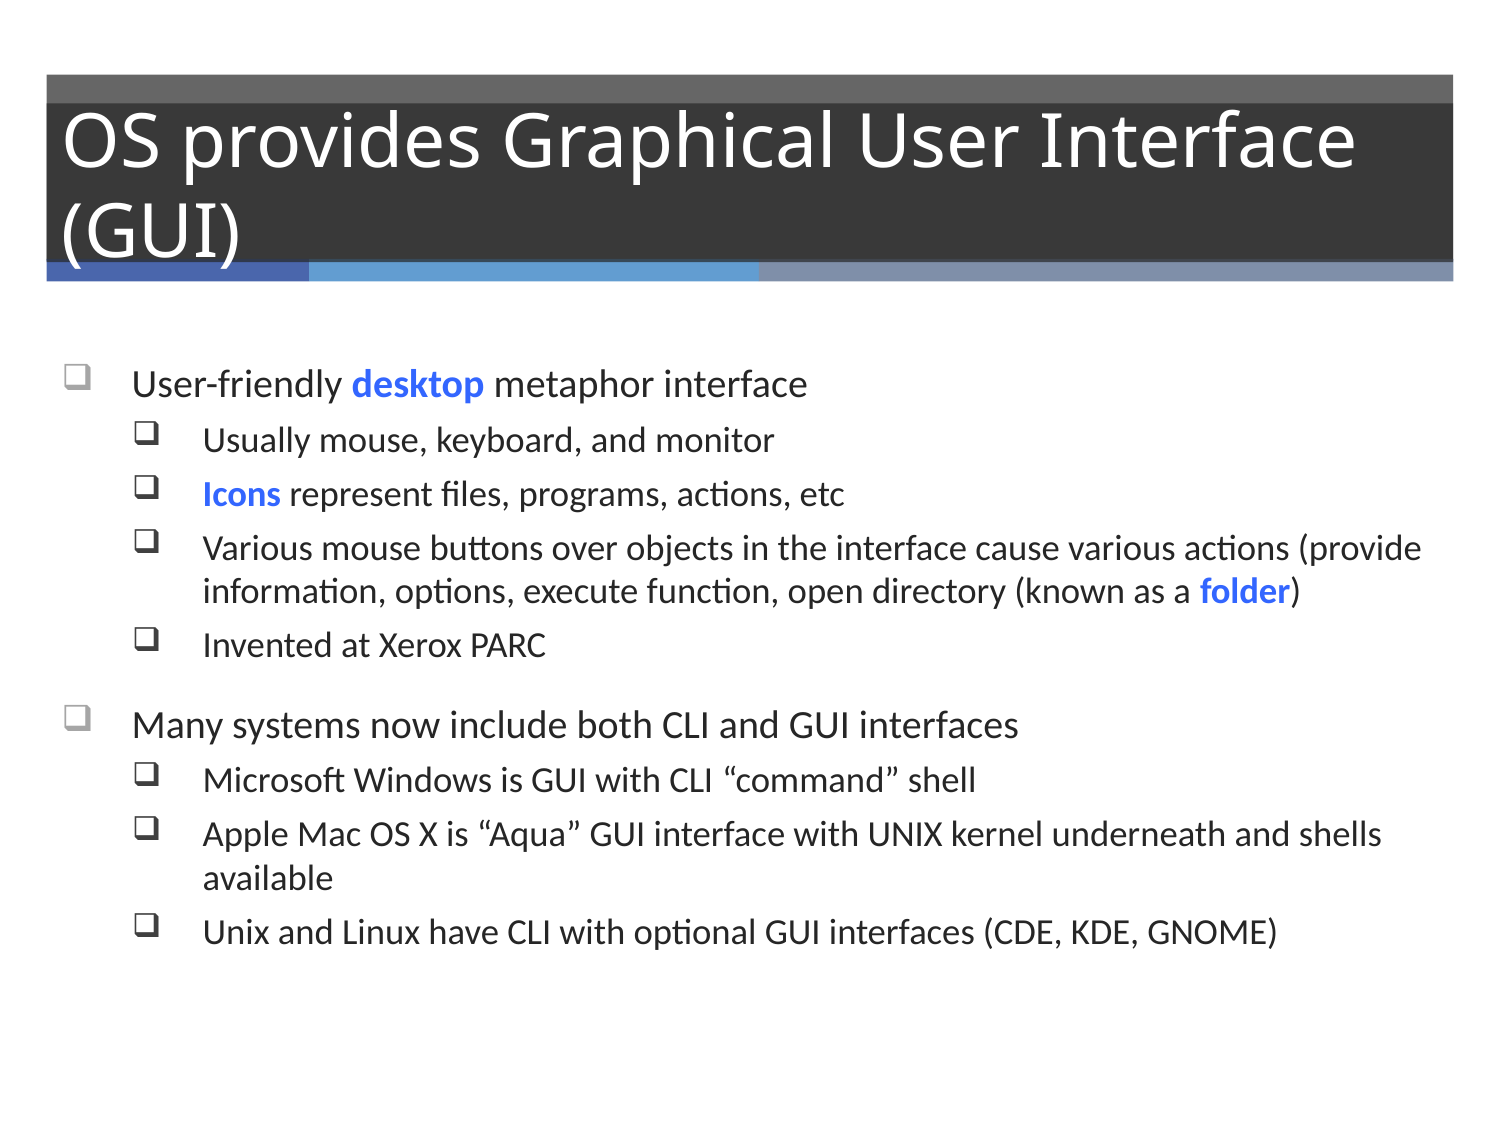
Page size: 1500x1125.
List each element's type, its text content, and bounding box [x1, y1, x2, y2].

list User-friendly desktop metaphor interface Usually mouse, keyboard, and monitor Icons represent files, programs, actions, etc Various mouse buttons over objects in the interface cause various actions (provide information, options, execute function, open directory (known as a folder) Invented at Xerox PARC Many systems now include both CLI and GUI interfaces Microsoft Windows is GUI with CLI “command” shell Apple Mac OS X is “Aqua” GUI interface with UNIX kernel underneath and shells available Unix and Linux have CLI with optional GUI interfaces (CDE, KDE, GNOME) [46, 350, 1454, 1005]
title OS provides Graphical User Interface (GUI) [46, 103, 1454, 263]
